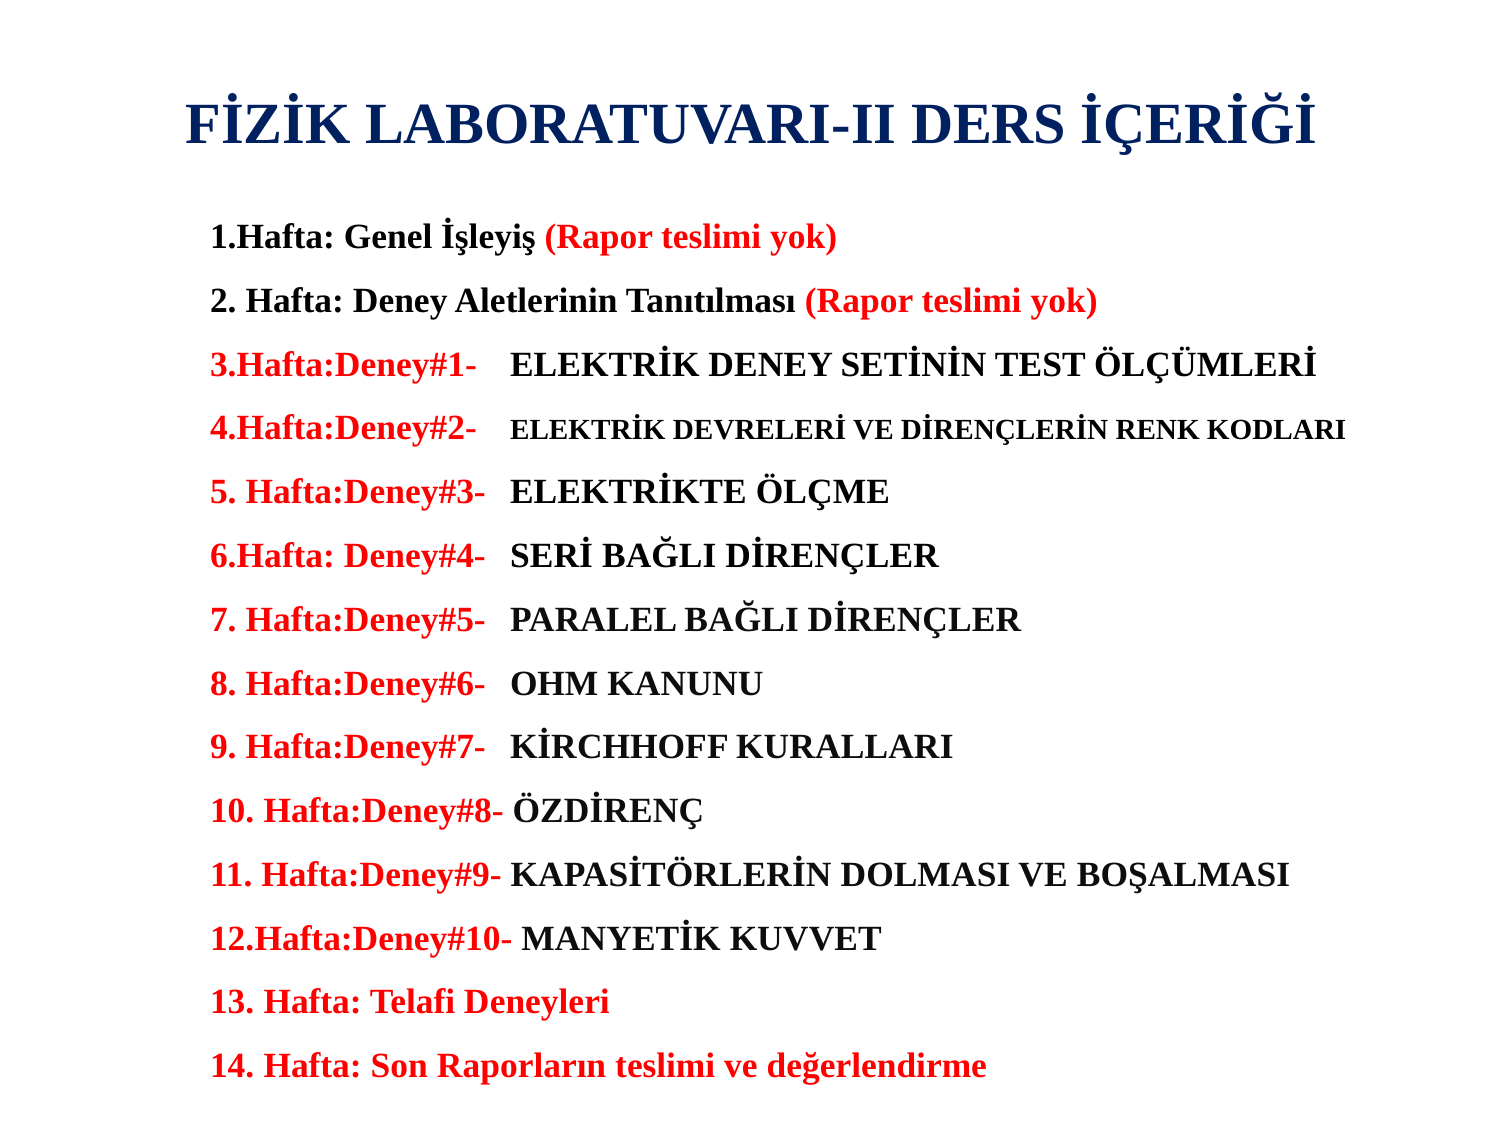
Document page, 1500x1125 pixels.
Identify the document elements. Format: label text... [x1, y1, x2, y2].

text_box FİZİK LABORATUVARI-II DERS İÇERİĞİ [76, 42, 1427, 163]
text_box 1.Hafta: Genel İşleyiş (Rapor teslimi yok) 2. Hafta: Deney Aletlerinin Tanıtılması (Rapor teslimi yok) 3.Hafta:Deney#1- ELEKTRİK DENEY SETİNİN TEST ÖLÇÜMLERİ 4.Hafta:Deney#2- ELEKTRİK DEVRELERİ VE DİRENÇLERİN RENK KODLARI 5. Hafta:Deney#3- ELEKTRİKTE ÖLÇME 6.Hafta: Deney#4- SERİ BAĞLI DİRENÇLER 7. Hafta:Deney#5- PARALEL BAĞLI DİRENÇLER 8. Hafta:Deney#6- OHM KANUNU 9. Hafta:Deney#7- KİRCHHOFF KURALLARI 10. Hafta:Deney#8- ÖZDİRENÇ 11. Hafta:Deney#9- KAPASİTÖRLERİN DOLMASI VE BOŞALMASI 12.Hafta:Deney#10- MANYETİK KUVVET 13. Hafta: Telafi Deneyleri 14. Hafta: Son Raporların teslimi ve değerlendirme [195, 184, 1400, 1093]
